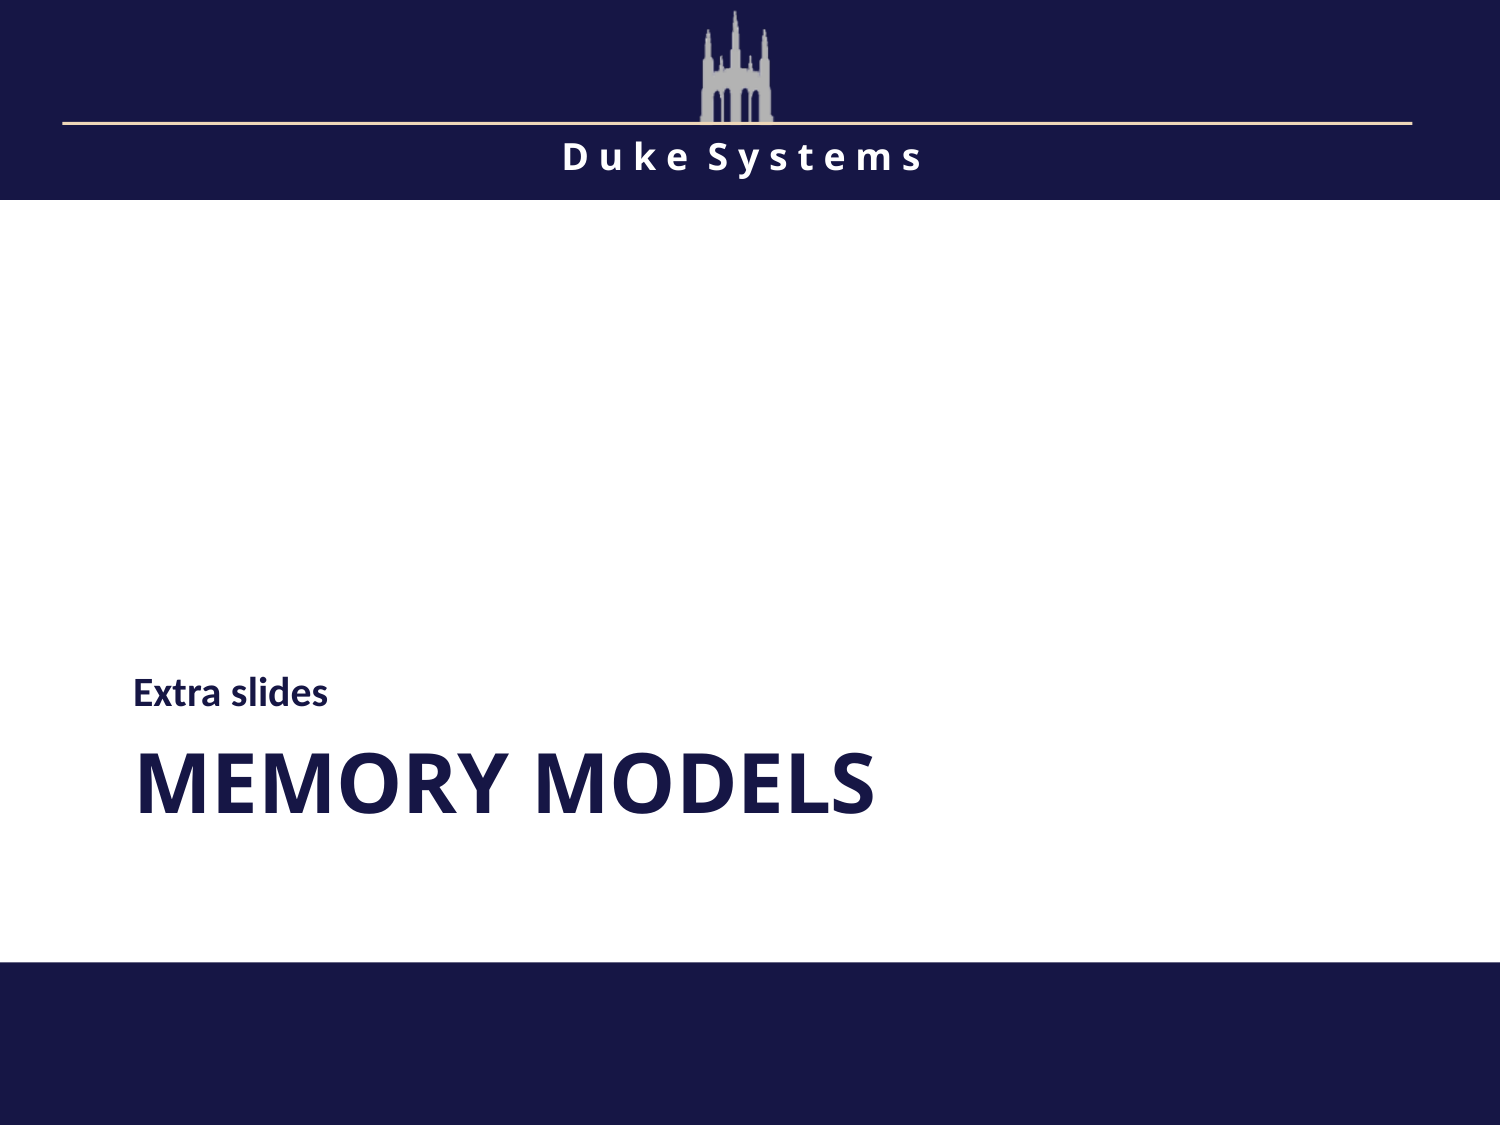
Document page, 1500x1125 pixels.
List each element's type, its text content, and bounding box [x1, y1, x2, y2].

list Extra slides [118, 476, 1394, 723]
title Memory models [118, 723, 1394, 947]
picture [698, 9, 775, 121]
